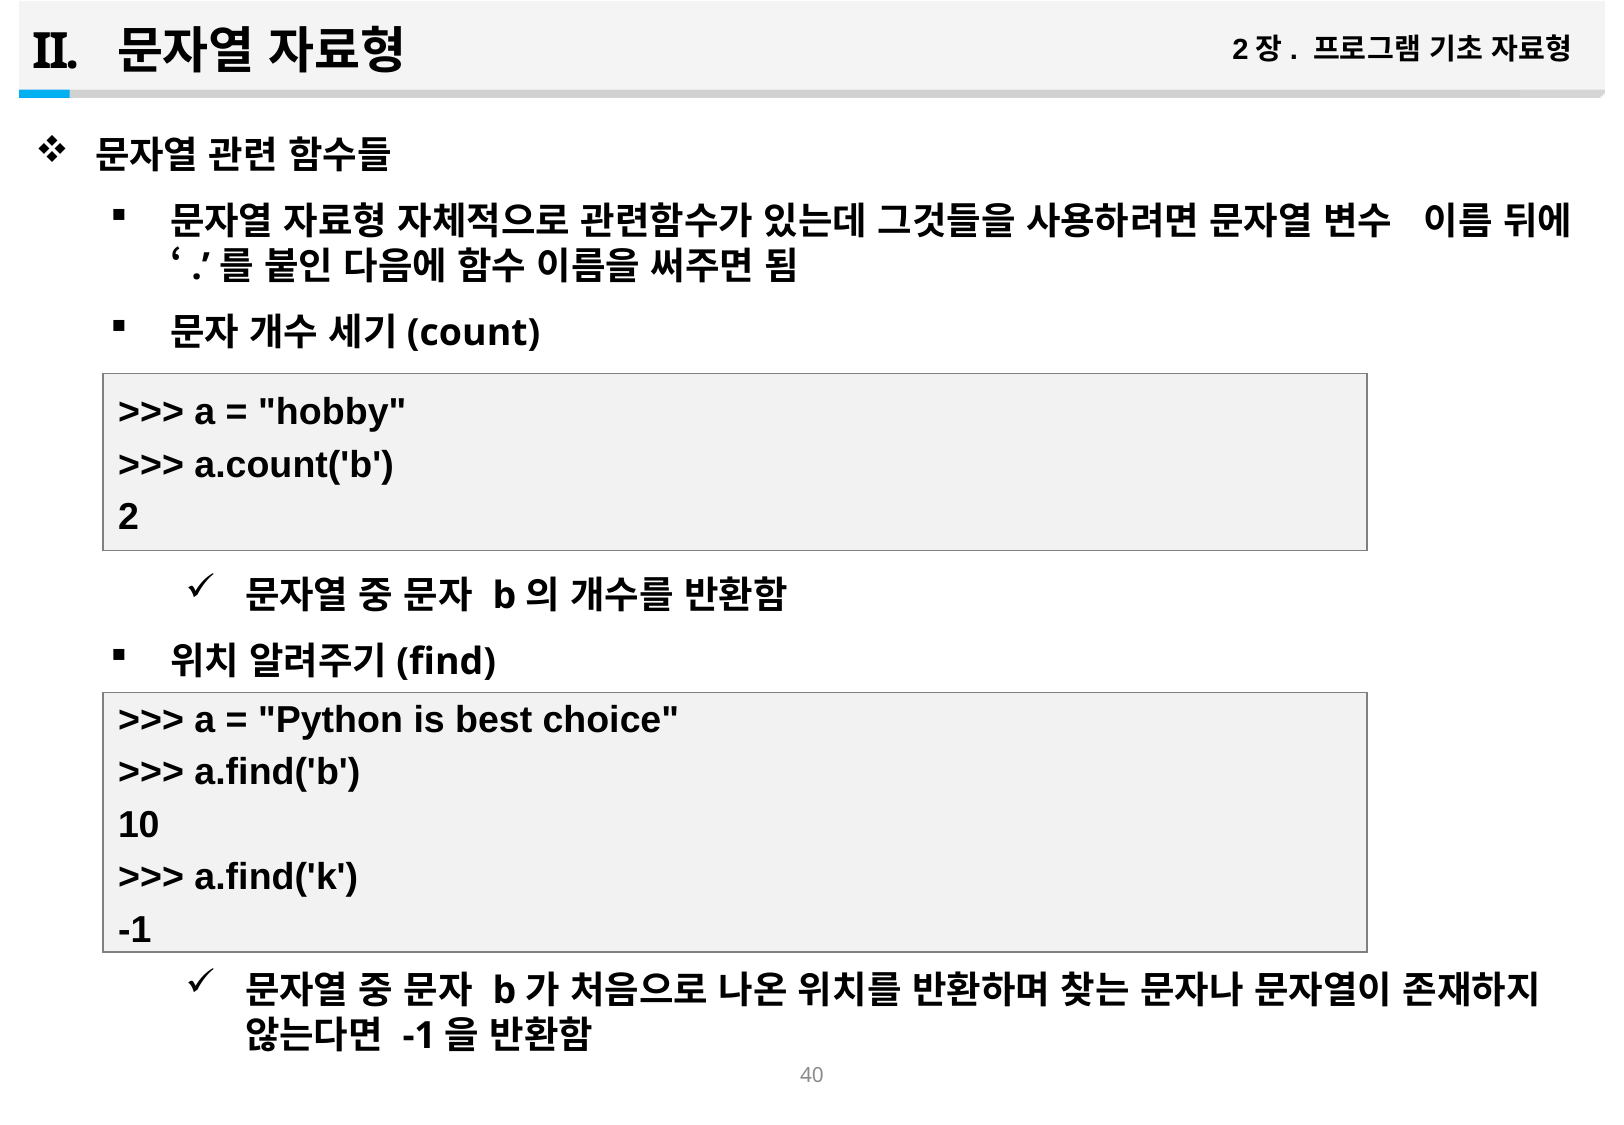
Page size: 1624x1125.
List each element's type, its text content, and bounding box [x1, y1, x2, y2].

picture [19, 1, 1605, 98]
text_box >>> a = "hobby" >>> a.count('b') 2 [103, 373, 1368, 551]
text_box >>> a = "Python is best choice" >>> a.find('b') 10 >>> a.find('k') -1 [103, 692, 1368, 953]
list 문자열 자료형 [17, 11, 1167, 85]
text_box 문자열 관련 함수들 문자열 자료형 자체적으로 관련함수가 있는데 그것들을 사용하려면 문자열 변수 이름 뒤에 ‘.’를 붙인 다음에 함수 이름을 써주면 됨 문자 개수 세기(count) 문자열 중 문자 b의 개수를 반환함 위치 알려주기(find) 문자열 중 문자 b가 처음으로 나온 위치를 반환하며 찾는 문자나 문자열이 존재하지 않는다면 -1을 반환함 [20, 124, 1602, 1125]
text_box 2장. 프로그램 기초 자료형 [1217, 22, 1596, 73]
